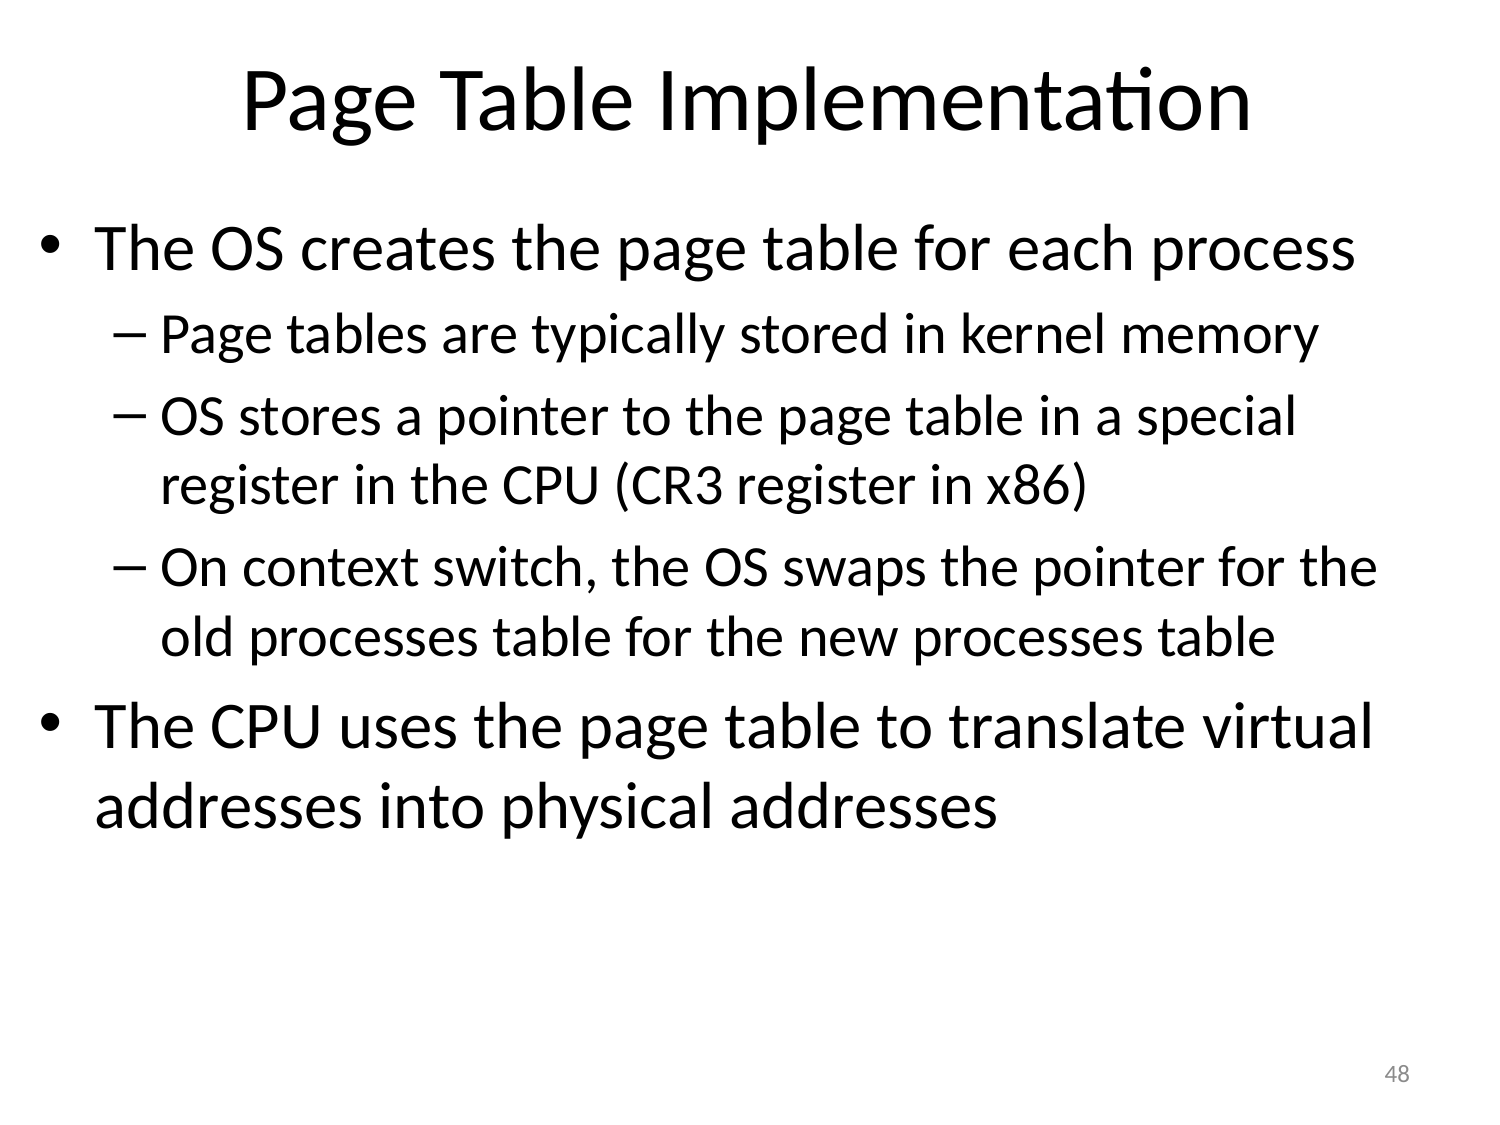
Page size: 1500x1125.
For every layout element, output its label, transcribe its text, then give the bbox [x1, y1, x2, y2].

list The OS creates the page table for each process Page tables are typically stored in kernel memory OS stores a pointer to the page table in a special register in the CPU (CR3 register in x86) On context switch, the OS swaps the pointer for the old processes table for the new processes table The CPU uses the page table to translate virtual addresses into physical addresses [23, 195, 1468, 1040]
title Page Table Implementation [7, 0, 1488, 188]
slide_number 48 [1074, 1042, 1425, 1103]
